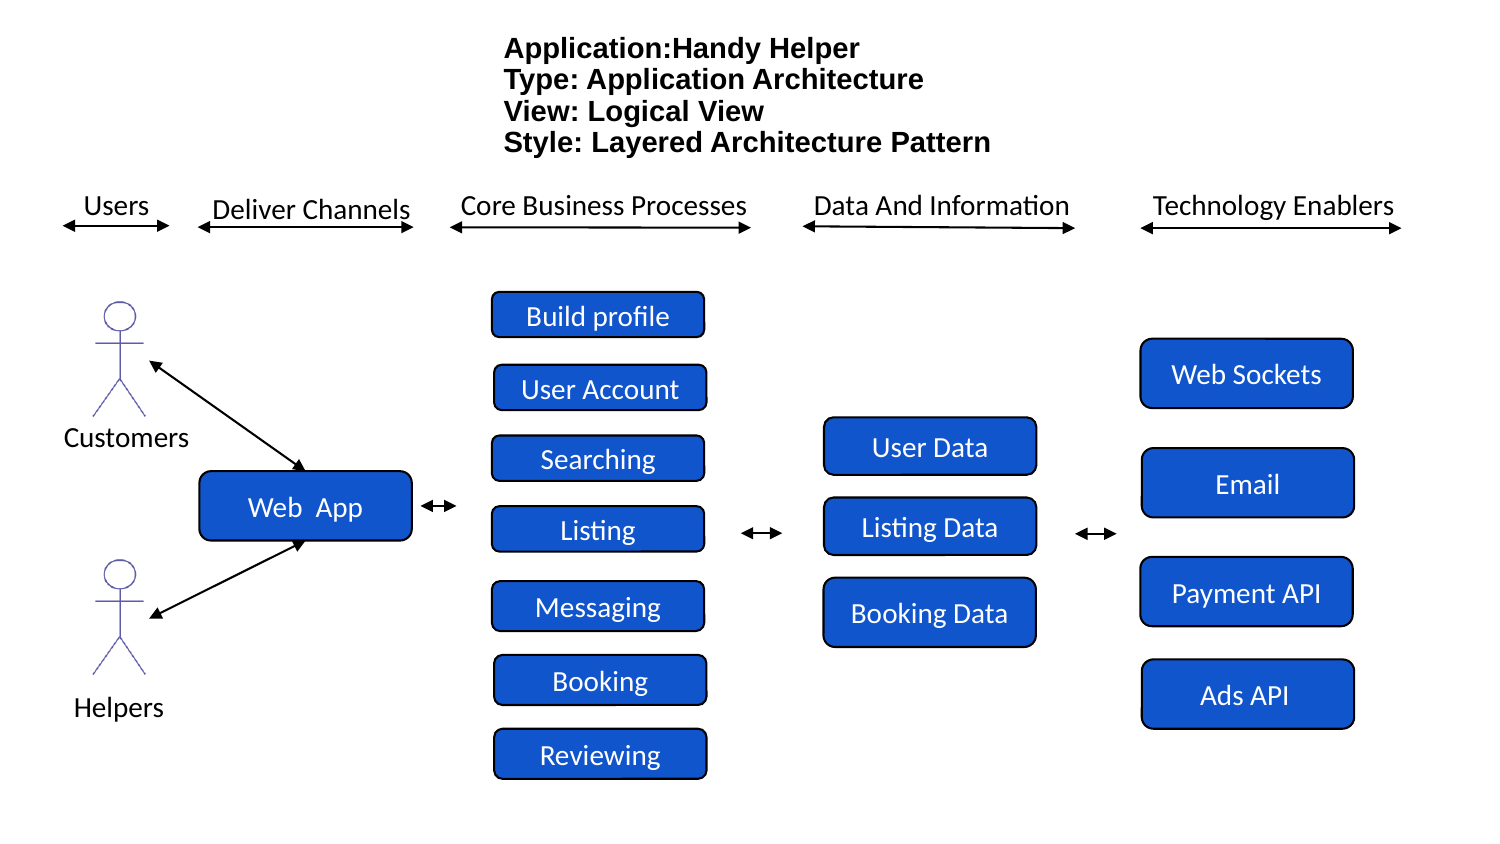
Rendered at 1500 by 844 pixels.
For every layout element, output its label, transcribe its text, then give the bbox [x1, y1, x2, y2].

text_box Web Sockets [1140, 338, 1353, 409]
text_box Booking Data [823, 577, 1036, 648]
text_box Build profile [491, 291, 705, 338]
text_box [148, 360, 306, 472]
text_box Technology Enablers [1141, 180, 1457, 215]
text_box Users [72, 180, 166, 215]
text_box Payment API [1140, 556, 1353, 627]
text_box Web App [199, 471, 412, 541]
picture [88, 558, 150, 679]
text_box Helpers [62, 683, 217, 729]
text_box Listing Data [823, 497, 1037, 556]
text_box User Account [494, 364, 707, 411]
text_box Messaging [491, 581, 705, 632]
text_box Ads API [1141, 659, 1355, 729]
text_box Reviewing [494, 728, 707, 779]
text_box User Data [823, 417, 1037, 475]
text_box Deliver Channels [201, 184, 449, 219]
title Application:Handy Helper Type: Application Architecture View: Logical View Style: Layered Architecture Pattern [492, 27, 1014, 151]
text_box Email [1141, 448, 1355, 518]
text_box Booking [494, 654, 707, 706]
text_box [148, 540, 306, 619]
text_box Listing [491, 506, 705, 552]
text_box Core Business Processes [449, 180, 779, 215]
text_box Searching [491, 435, 705, 481]
text_box Customers [52, 412, 207, 492]
text_box Data And Information [802, 180, 1100, 215]
picture [88, 300, 150, 421]
